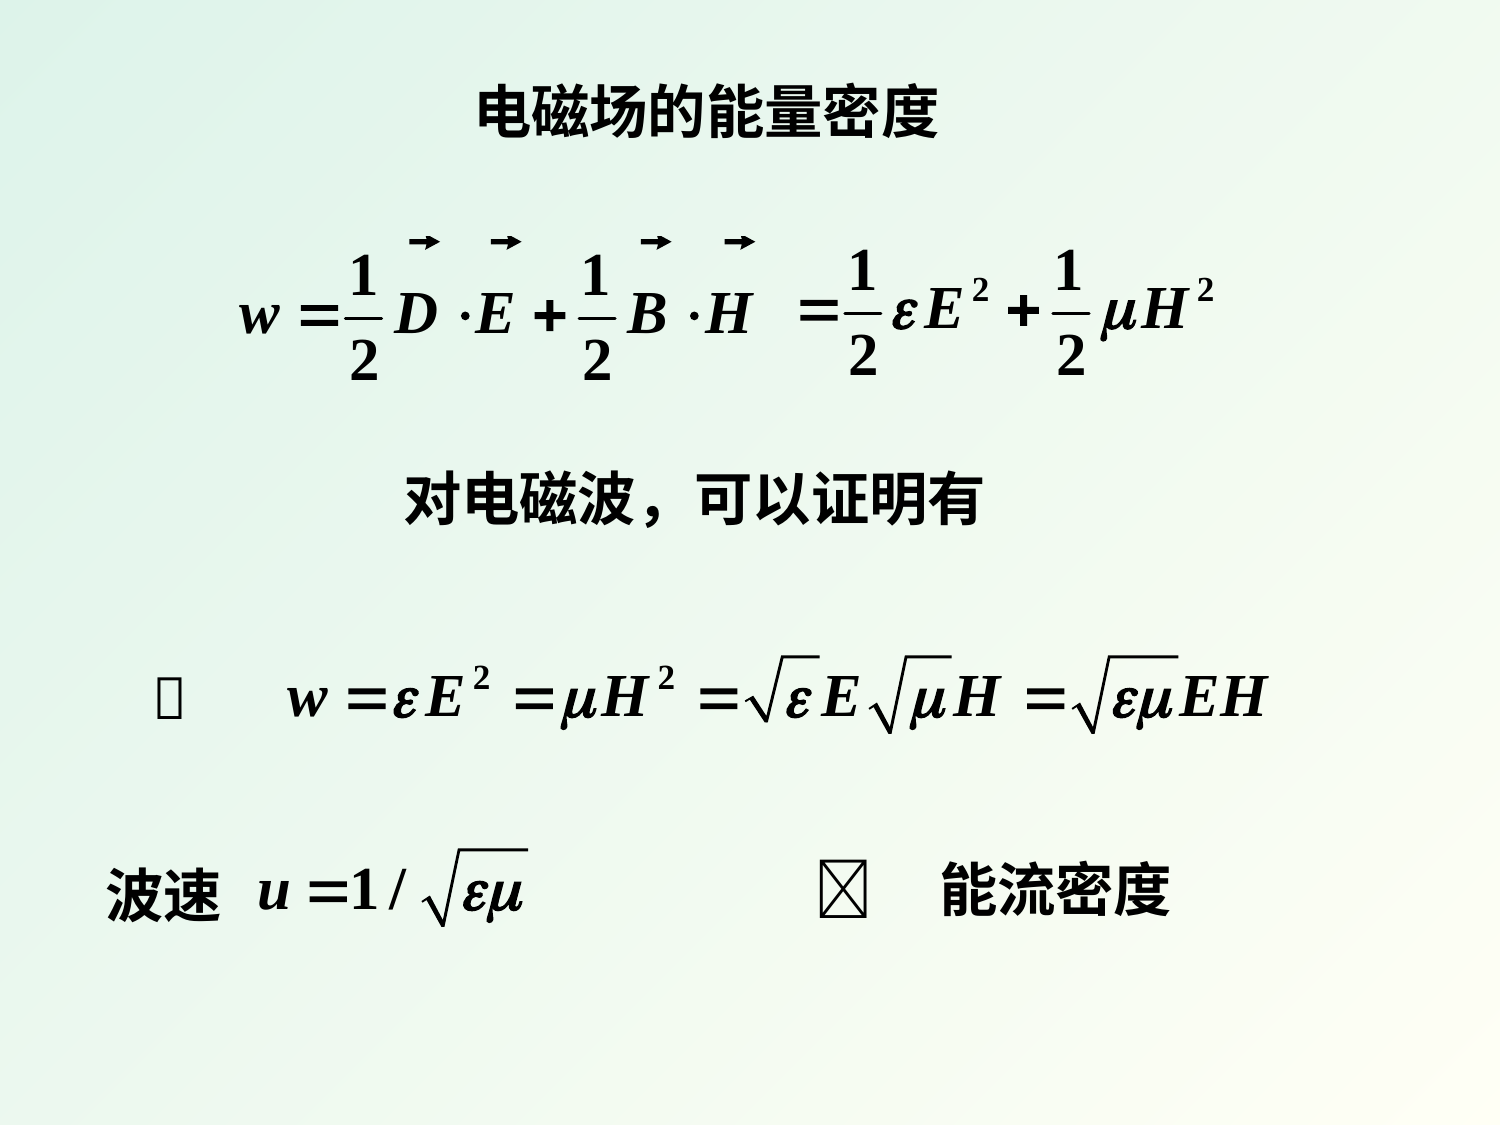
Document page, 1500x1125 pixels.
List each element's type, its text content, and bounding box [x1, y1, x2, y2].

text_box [123, 640, 1287, 748]
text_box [89, 833, 543, 941]
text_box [229, 236, 768, 395]
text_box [785, 231, 1227, 390]
text_box 电磁场的能量密度 [458, 68, 955, 153]
